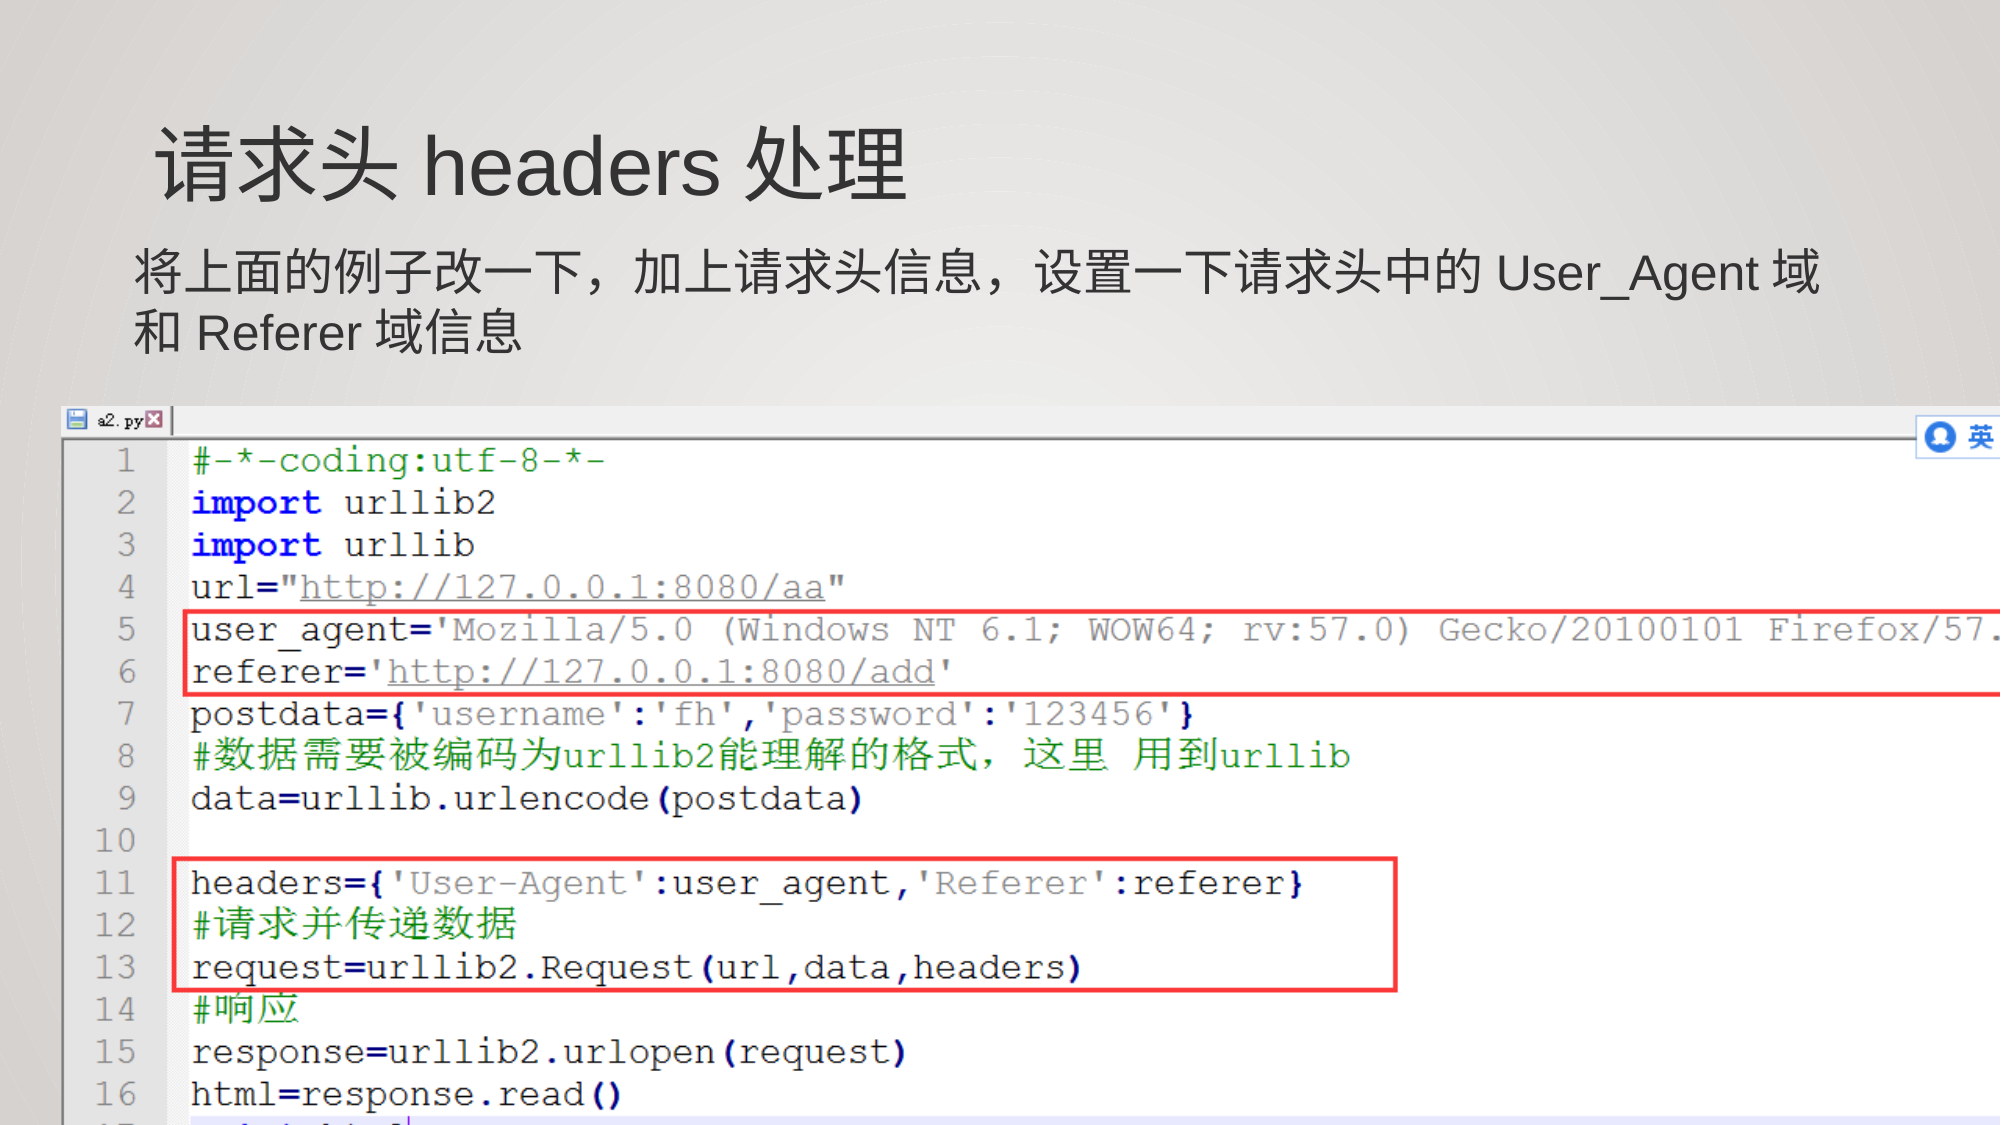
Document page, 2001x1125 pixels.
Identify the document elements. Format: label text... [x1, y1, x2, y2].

picture [61, 406, 2000, 1125]
title 请求头headers处理 [137, 59, 1863, 233]
text_box 将上面的例子改一下，加上请求头信息，设置一下请求头中的User_Agent域和Referer域信息 [119, 233, 1867, 368]
